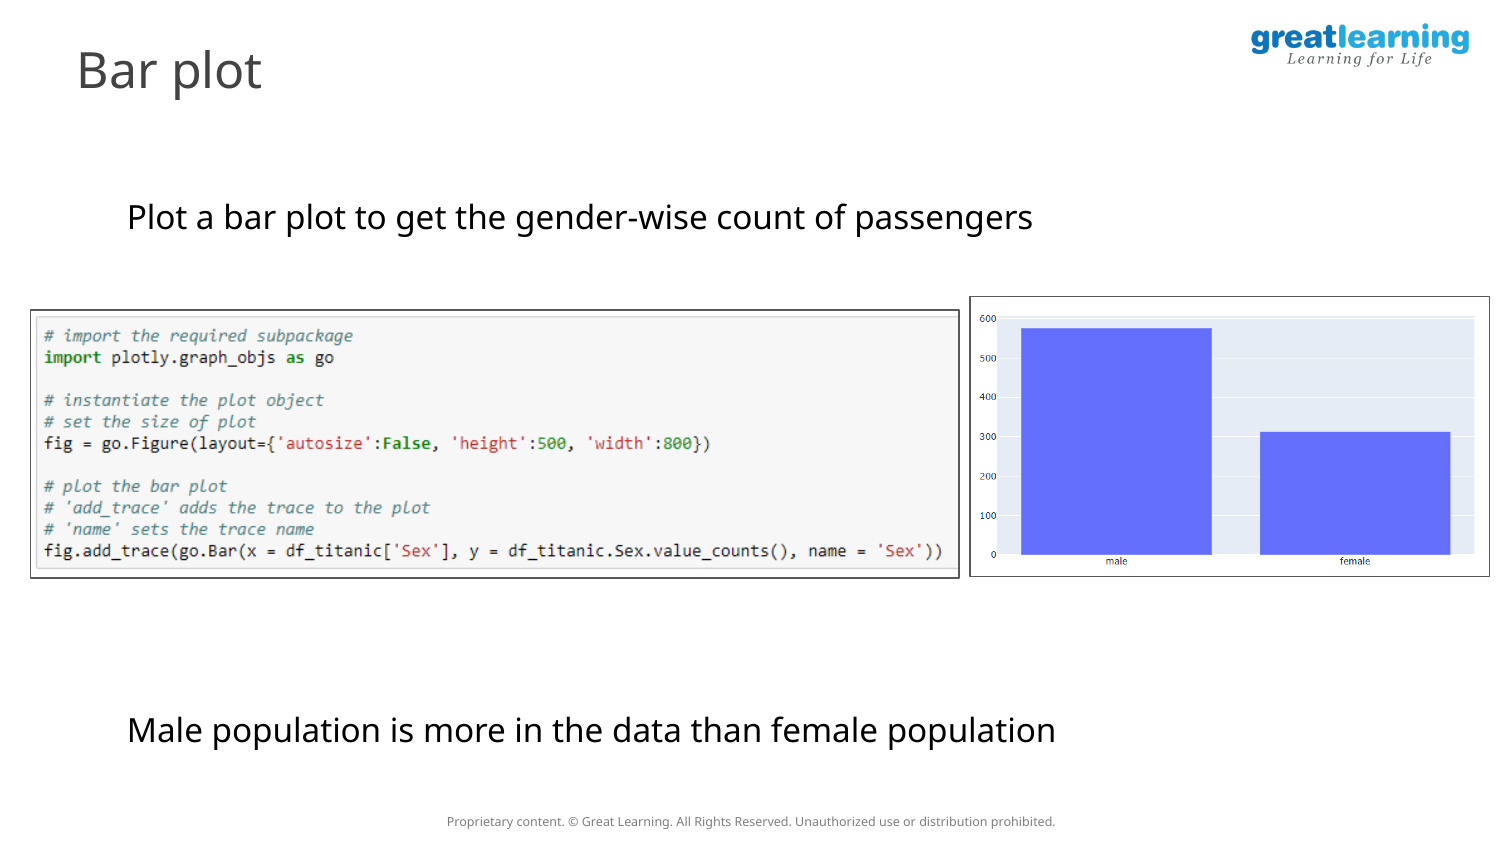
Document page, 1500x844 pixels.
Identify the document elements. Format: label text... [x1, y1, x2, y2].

text_box Plot a bar plot to get the gender-wise count of passengers [111, 175, 1285, 246]
picture [1285, 23, 1469, 67]
text_box Male population is more in the data than female population [111, 687, 1285, 758]
picture [30, 310, 959, 578]
picture [970, 297, 1490, 577]
text_box Bar plot [61, 23, 1285, 110]
